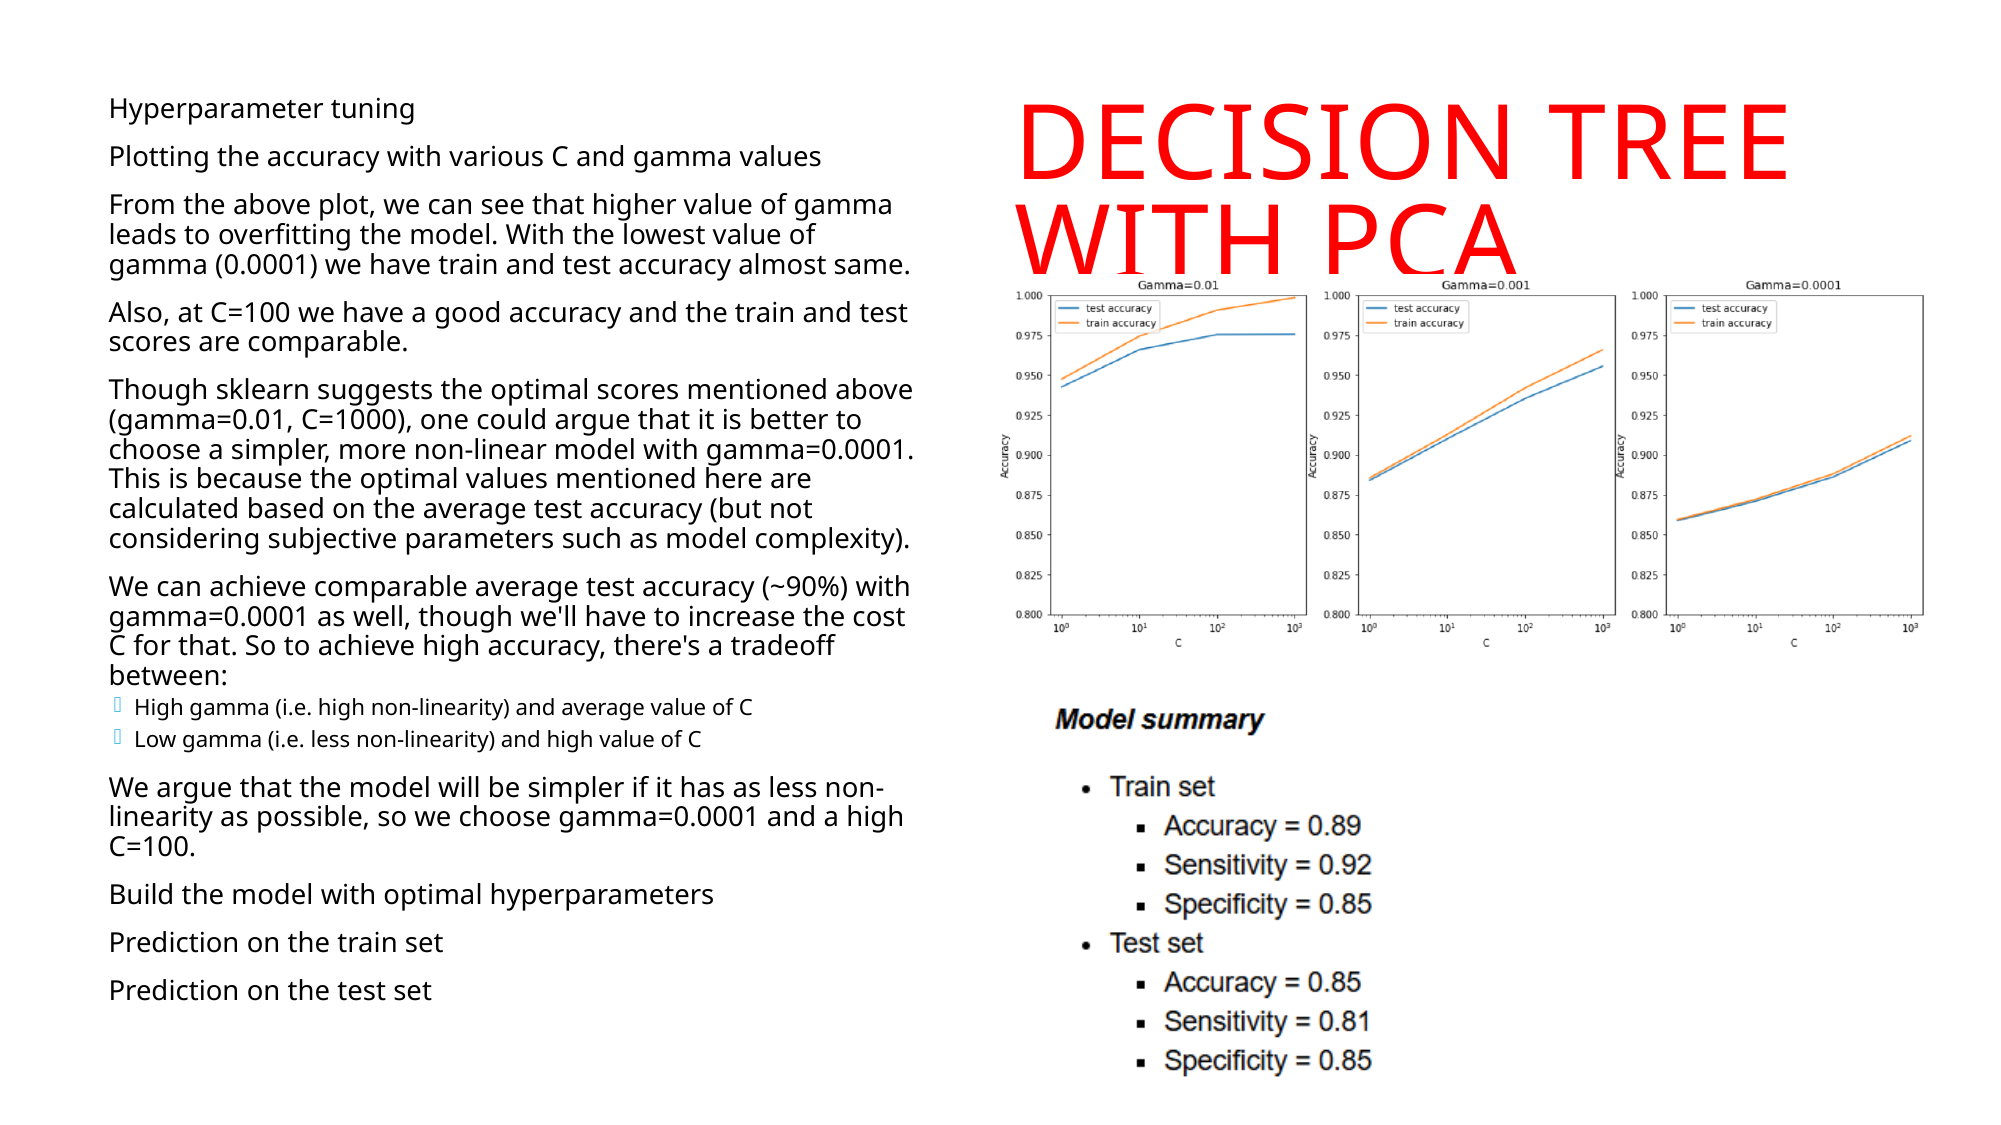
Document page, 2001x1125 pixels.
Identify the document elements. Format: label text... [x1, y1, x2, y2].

picture [976, 274, 1937, 648]
title Decision tree with PCA [999, 87, 1913, 269]
list Hyperparameter tuning Plotting the accuracy with various C and gamma values From the above plot, we can see that higher value of gamma leads to overfitting the model. With the lowest value of gamma (0.0001) we have train and test accuracy almost same. Also, at C=100 we have a good accuracy and the train and test scores are comparable. Though sklearn suggests the optimal scores mentioned above (gamma=0.01, C=1000), one could argue that it is better to choose a simpler, more non-linear model with gamma=0.0001. This is because the optimal values mentioned here are calculated based on the average test accuracy (but not considering subjective parameters such as model complexity). We can achieve comparable average test accuracy (~90%) with gamma=0.0001 as well, though we'll have to increase the cost C for that. So to achieve high accuracy, there's a tradeoff between: High gamma (i.e. high non-linearity) and average value of C Low gamma (i.e. less non-linearity) and high value of C We argue that the model will be simpler if it has as less non-linearity as possible, so we choose gamma=0.0001 and a high C=100. Build the model with optimal hyperparameters Prediction on the train set Prediction on the test set [87, 87, 925, 1038]
picture [1037, 687, 1398, 1087]
